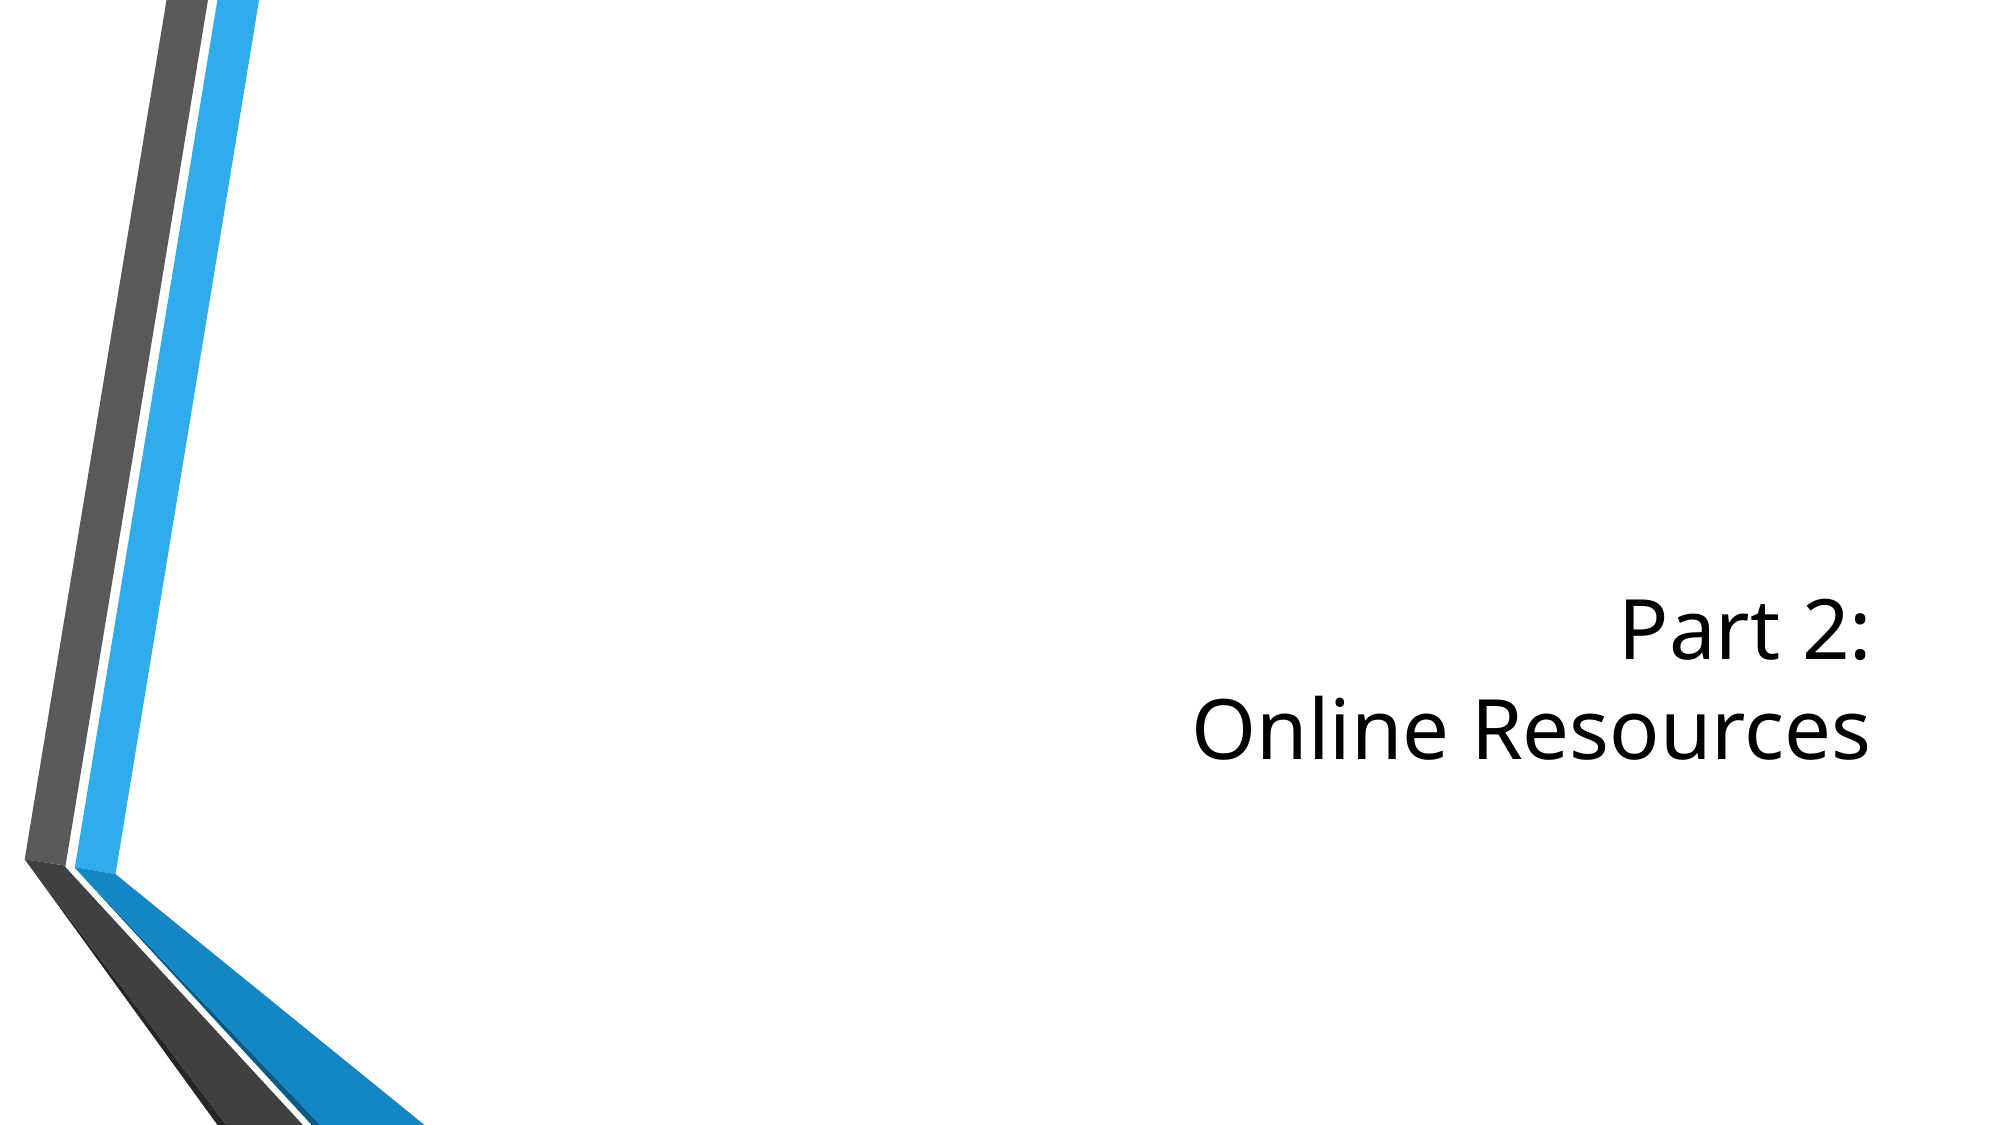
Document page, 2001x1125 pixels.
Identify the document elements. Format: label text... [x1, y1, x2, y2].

title Part 2: Online Resources [421, 437, 1887, 784]
